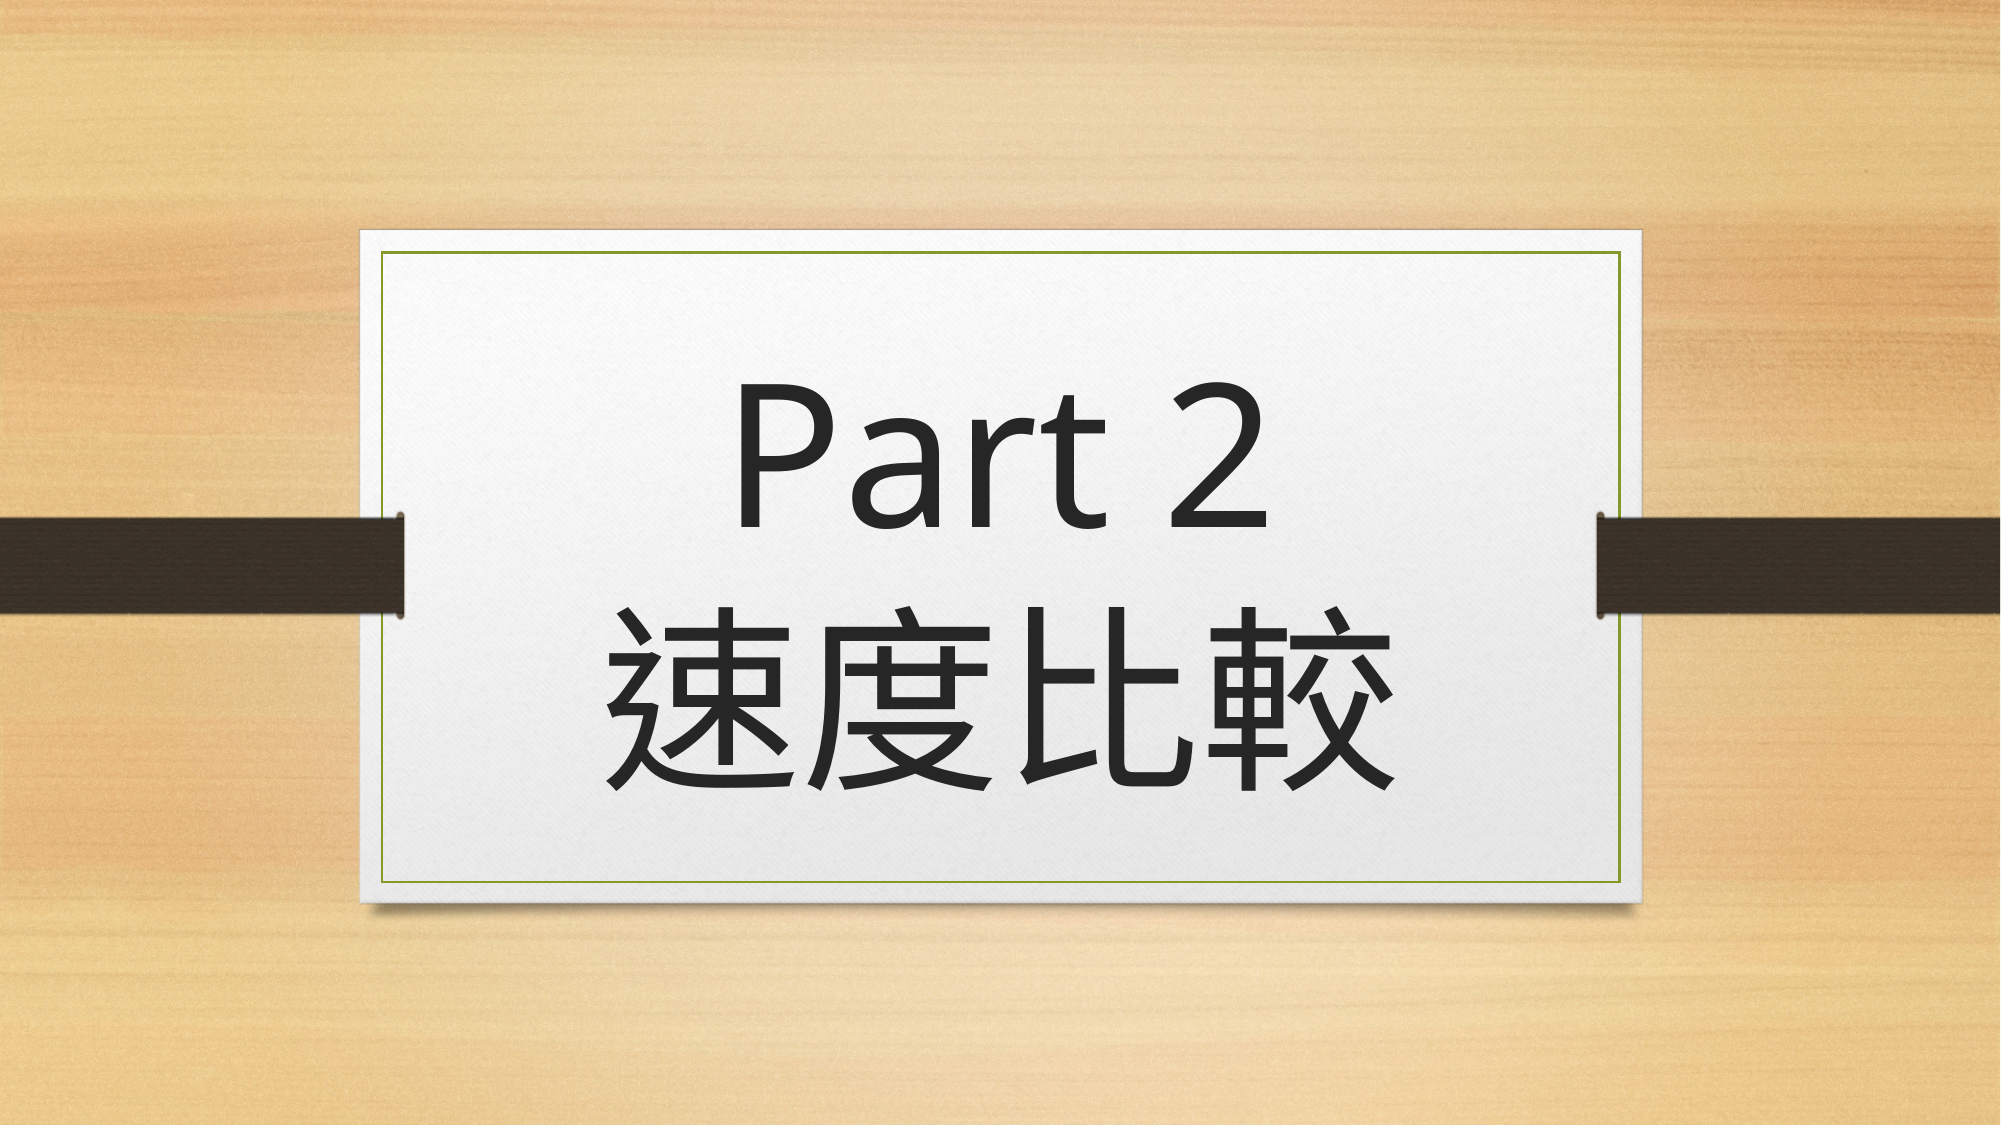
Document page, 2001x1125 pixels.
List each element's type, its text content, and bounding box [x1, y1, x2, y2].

title Part 2 [440, 326, 1559, 574]
picture [0, 0, 2001, 1125]
text_box 速度比較 [440, 574, 1559, 824]
